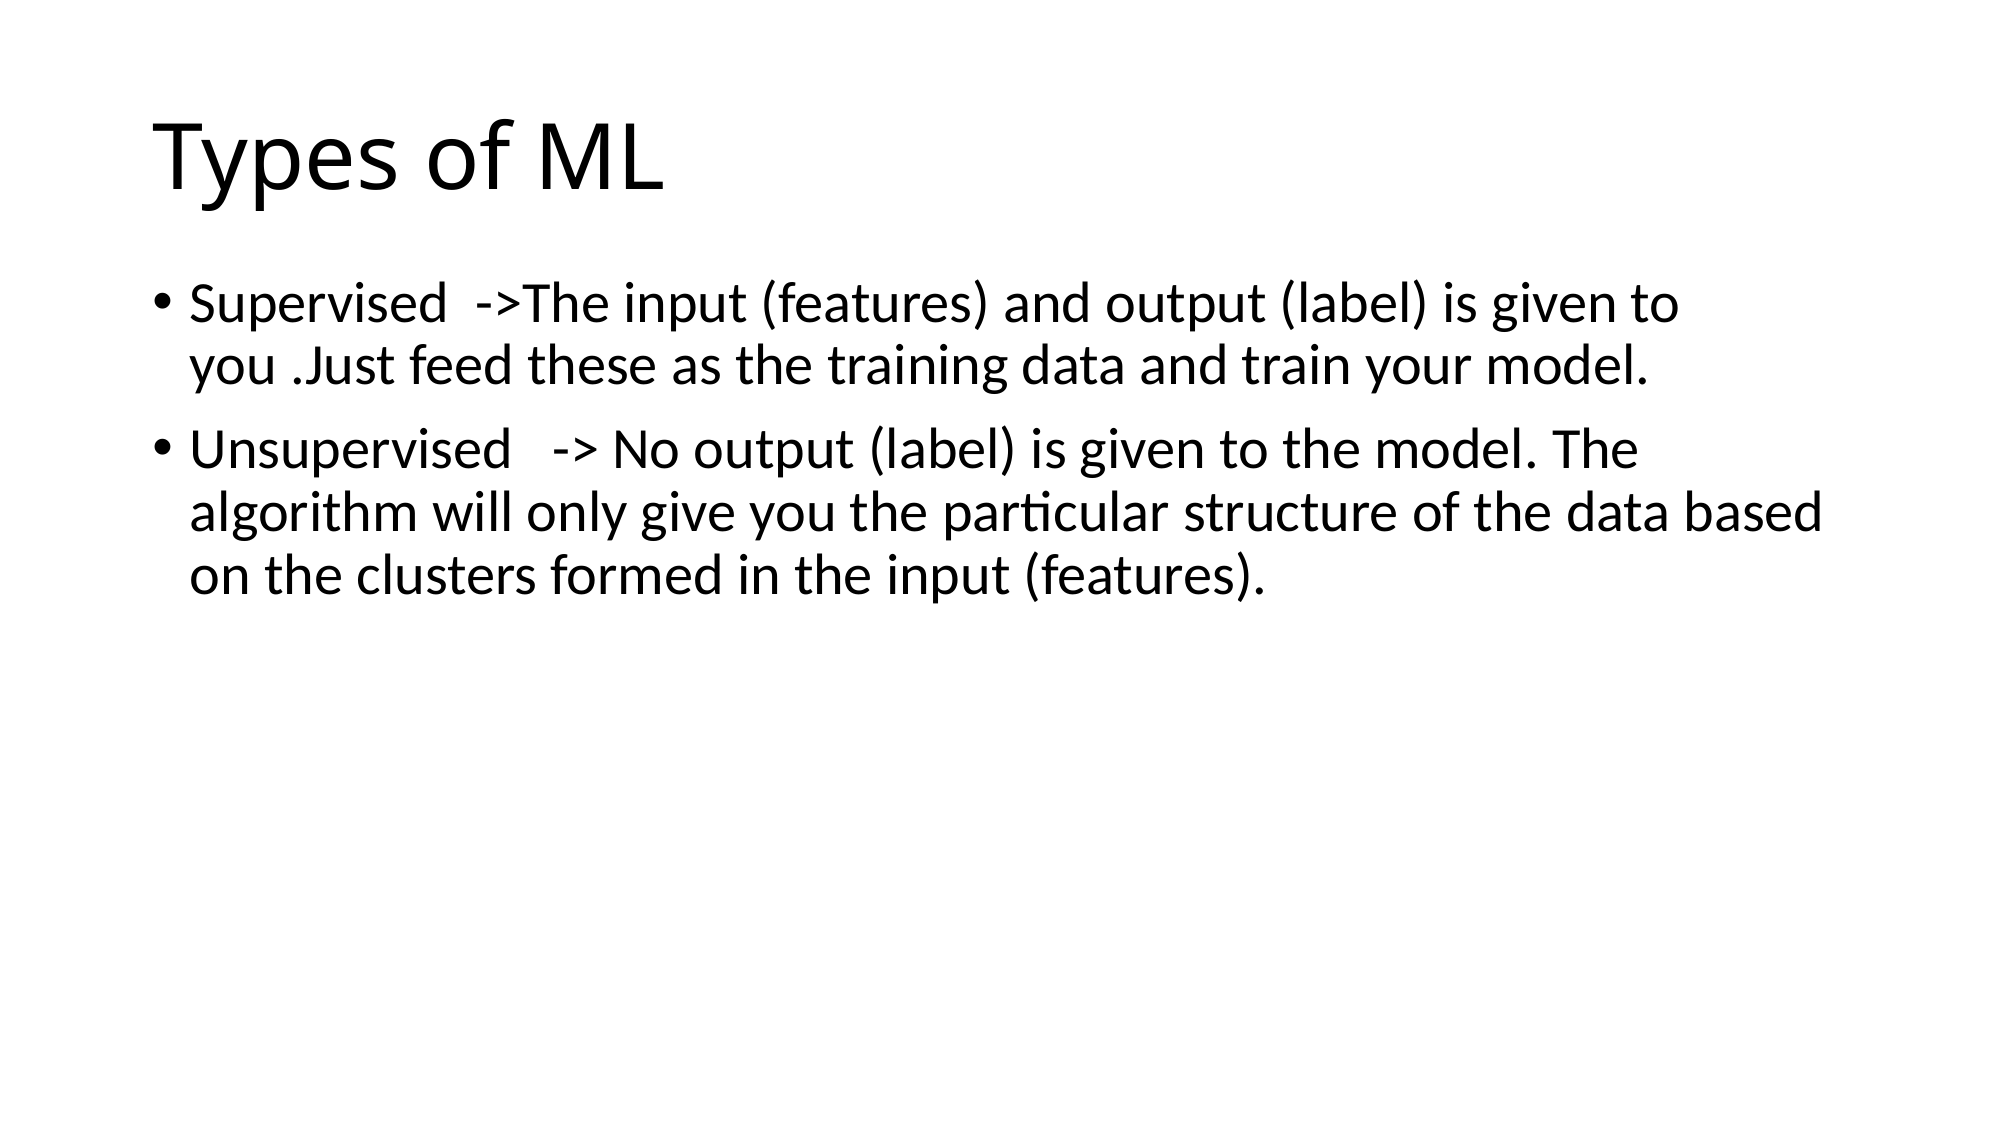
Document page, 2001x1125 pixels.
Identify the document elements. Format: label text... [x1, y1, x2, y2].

title Types of ML [137, 66, 1700, 253]
list Supervised ->The input (features) and output (label) is given to you .Just feed these as the training data and train your model. Unsupervised -> No output (label) is given to the model. The algorithm will only give you the particular structure of the data based on the clusters formed in the input (features). [137, 264, 1863, 979]
